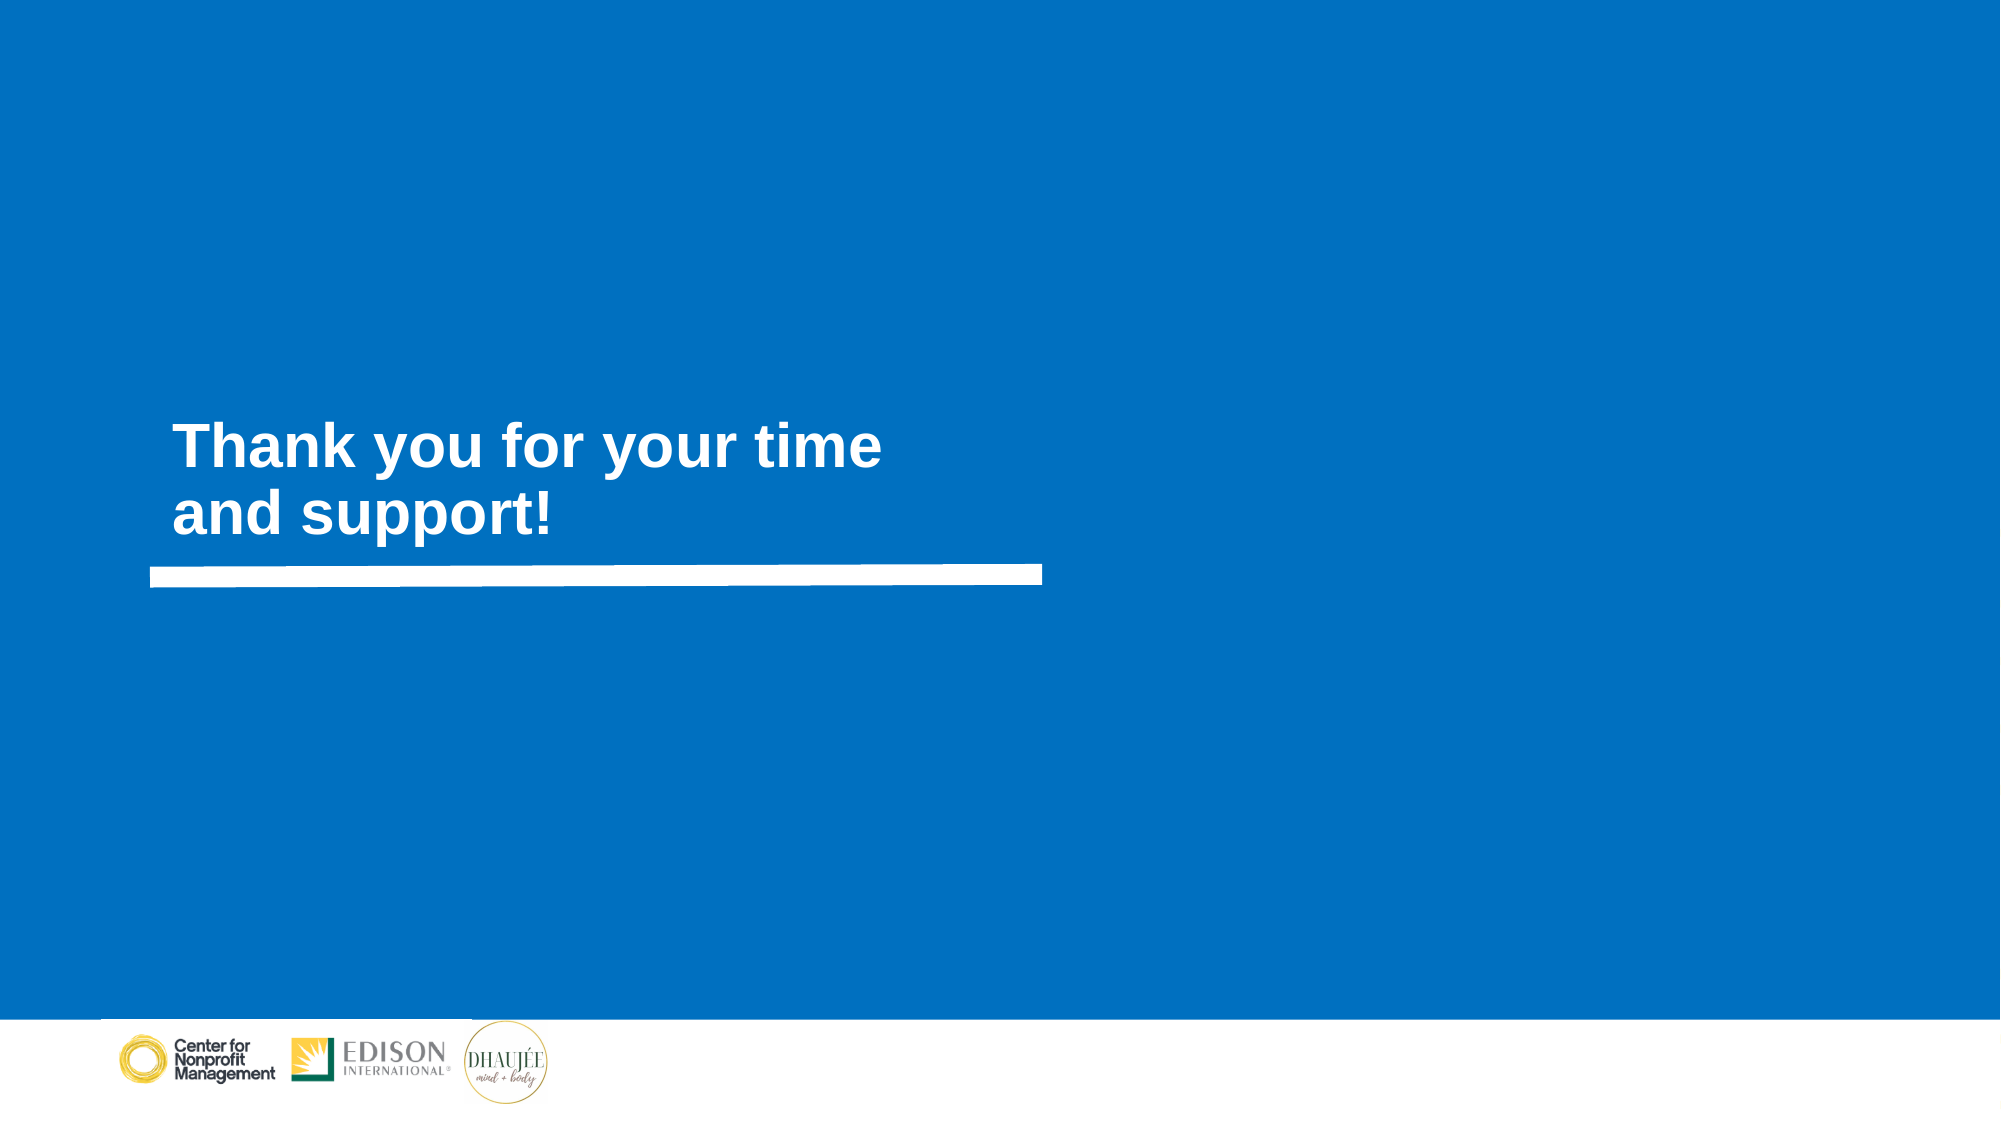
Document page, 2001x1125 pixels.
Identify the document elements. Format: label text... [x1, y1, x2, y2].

picture [101, 1019, 548, 1104]
title Thank you for your time and support! [157, 365, 931, 556]
